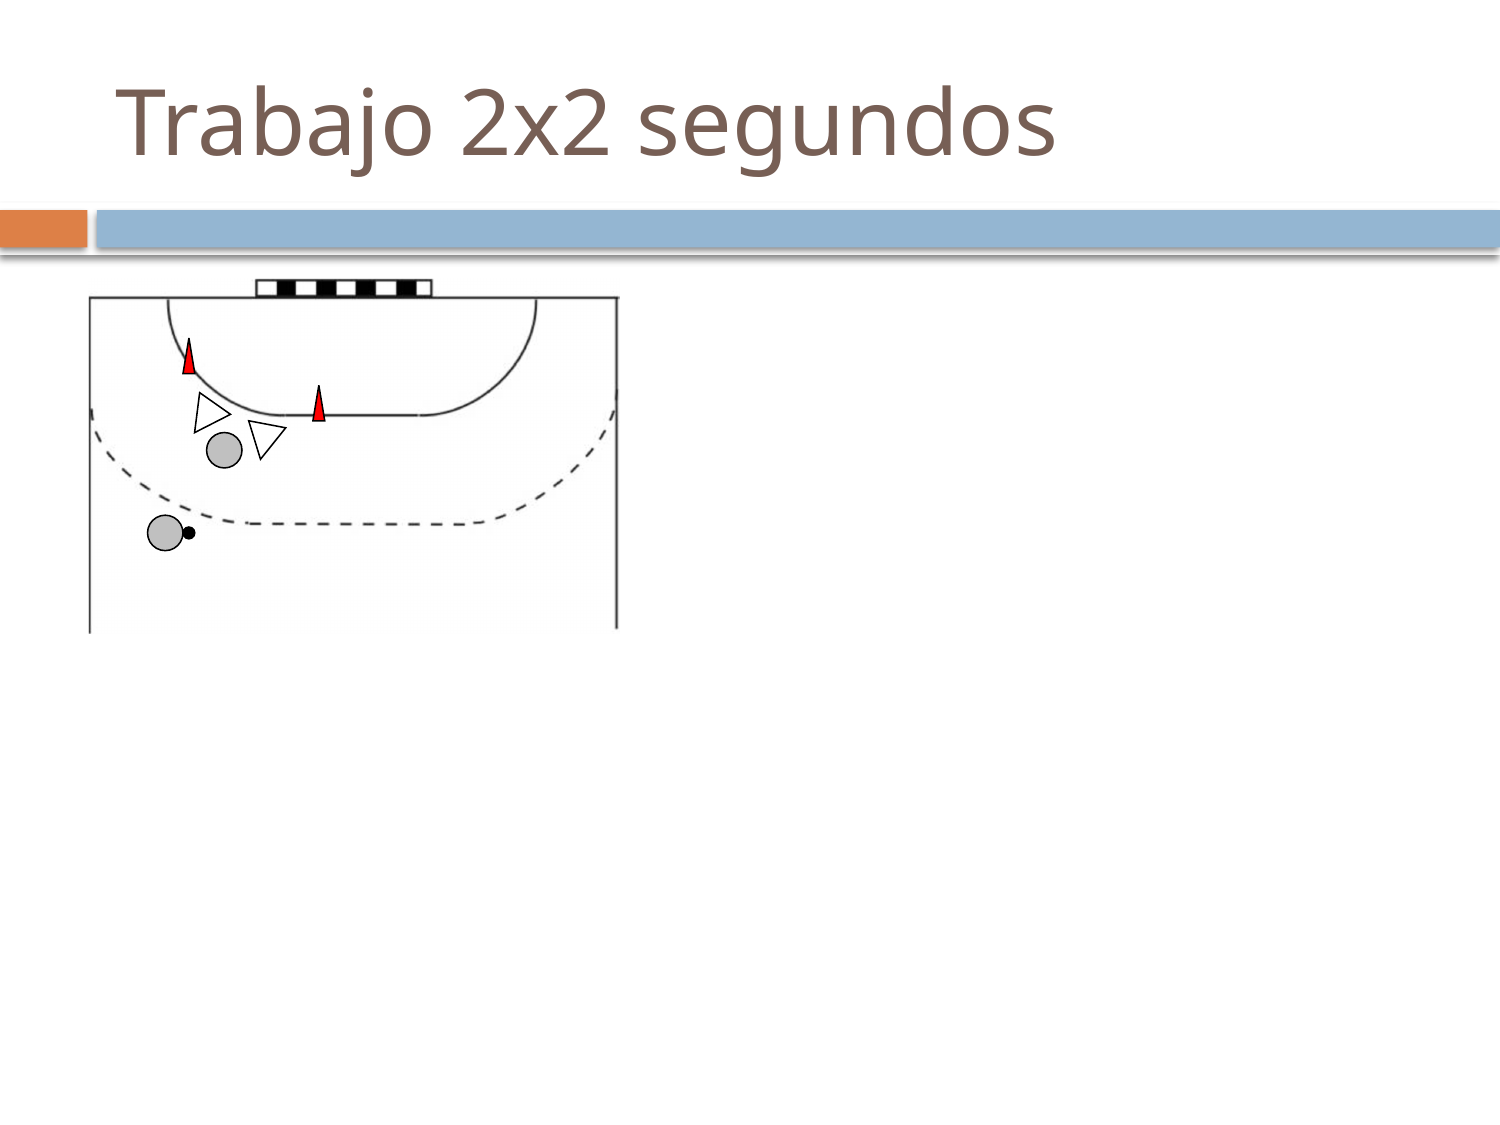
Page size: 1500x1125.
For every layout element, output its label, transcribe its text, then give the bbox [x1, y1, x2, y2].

picture [88, 278, 620, 634]
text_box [147, 514, 196, 551]
title Trabajo 2x2 segundos [100, 37, 1438, 200]
